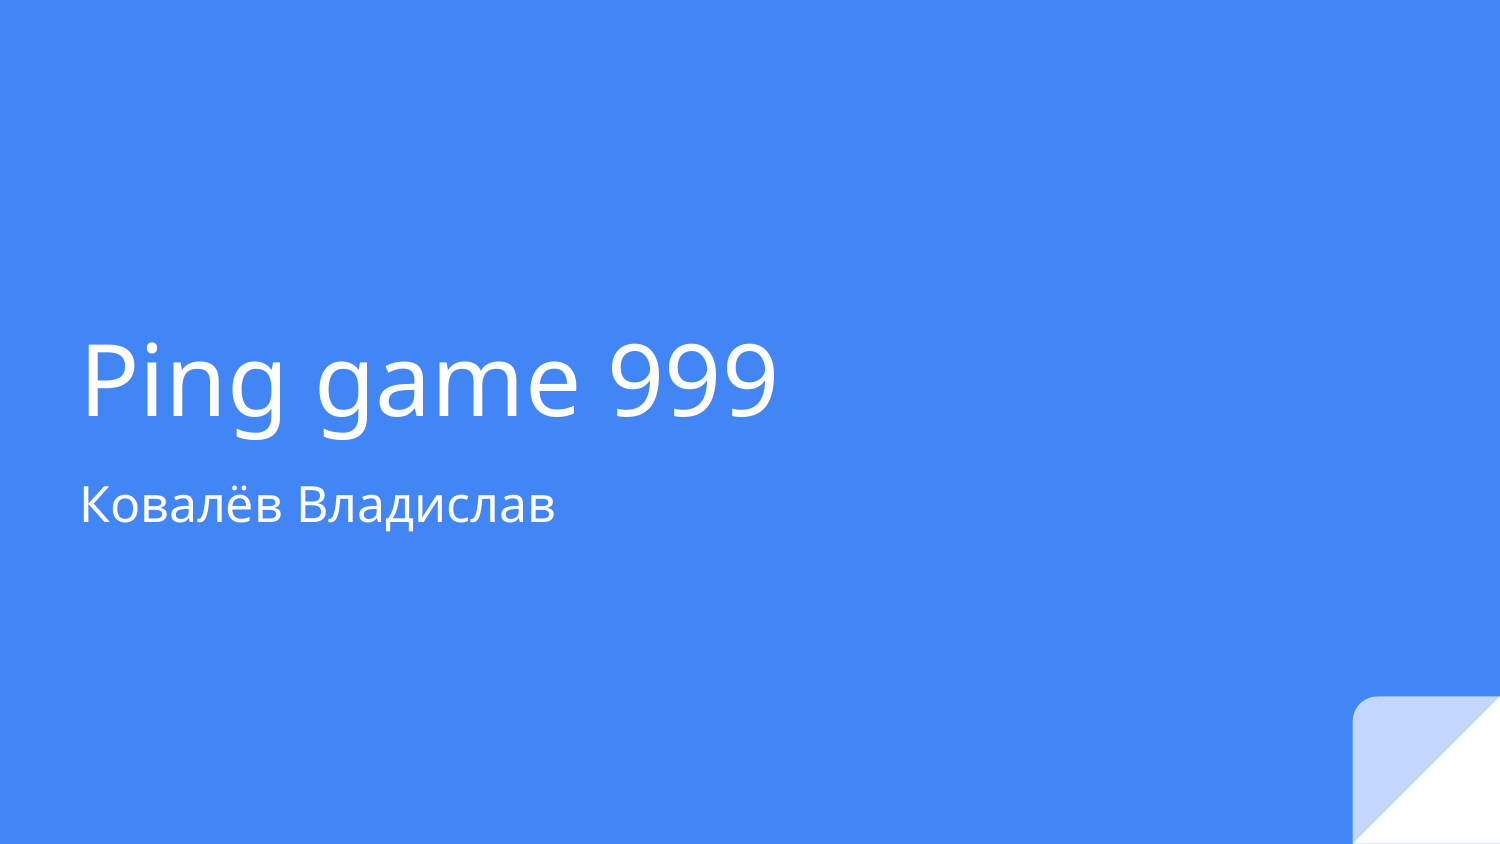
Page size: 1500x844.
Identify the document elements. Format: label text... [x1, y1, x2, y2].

title Ping game 999 [64, 298, 1413, 452]
subtitle Ковалёв Владислав [64, 457, 1413, 529]
